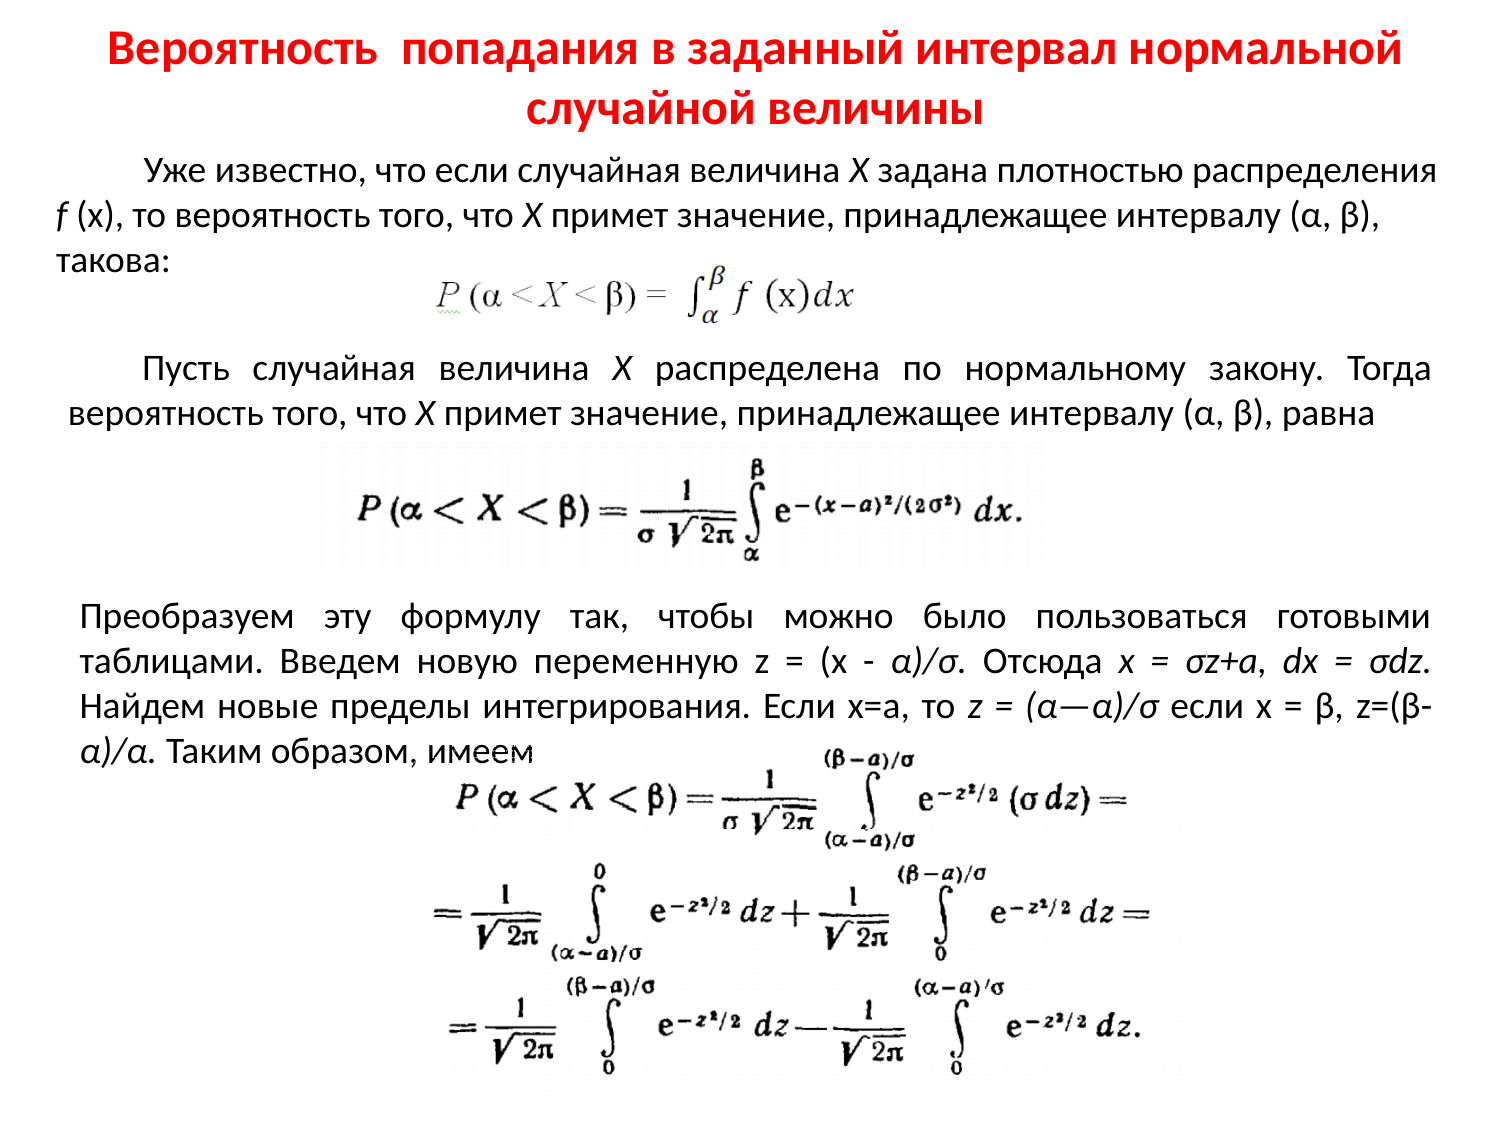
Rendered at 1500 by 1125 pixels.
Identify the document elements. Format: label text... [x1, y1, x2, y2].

picture [407, 721, 1182, 1110]
text_box Вероятность попадания в заданный интервал нормальной случайной величины [53, 7, 1459, 136]
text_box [41, 136, 1459, 827]
